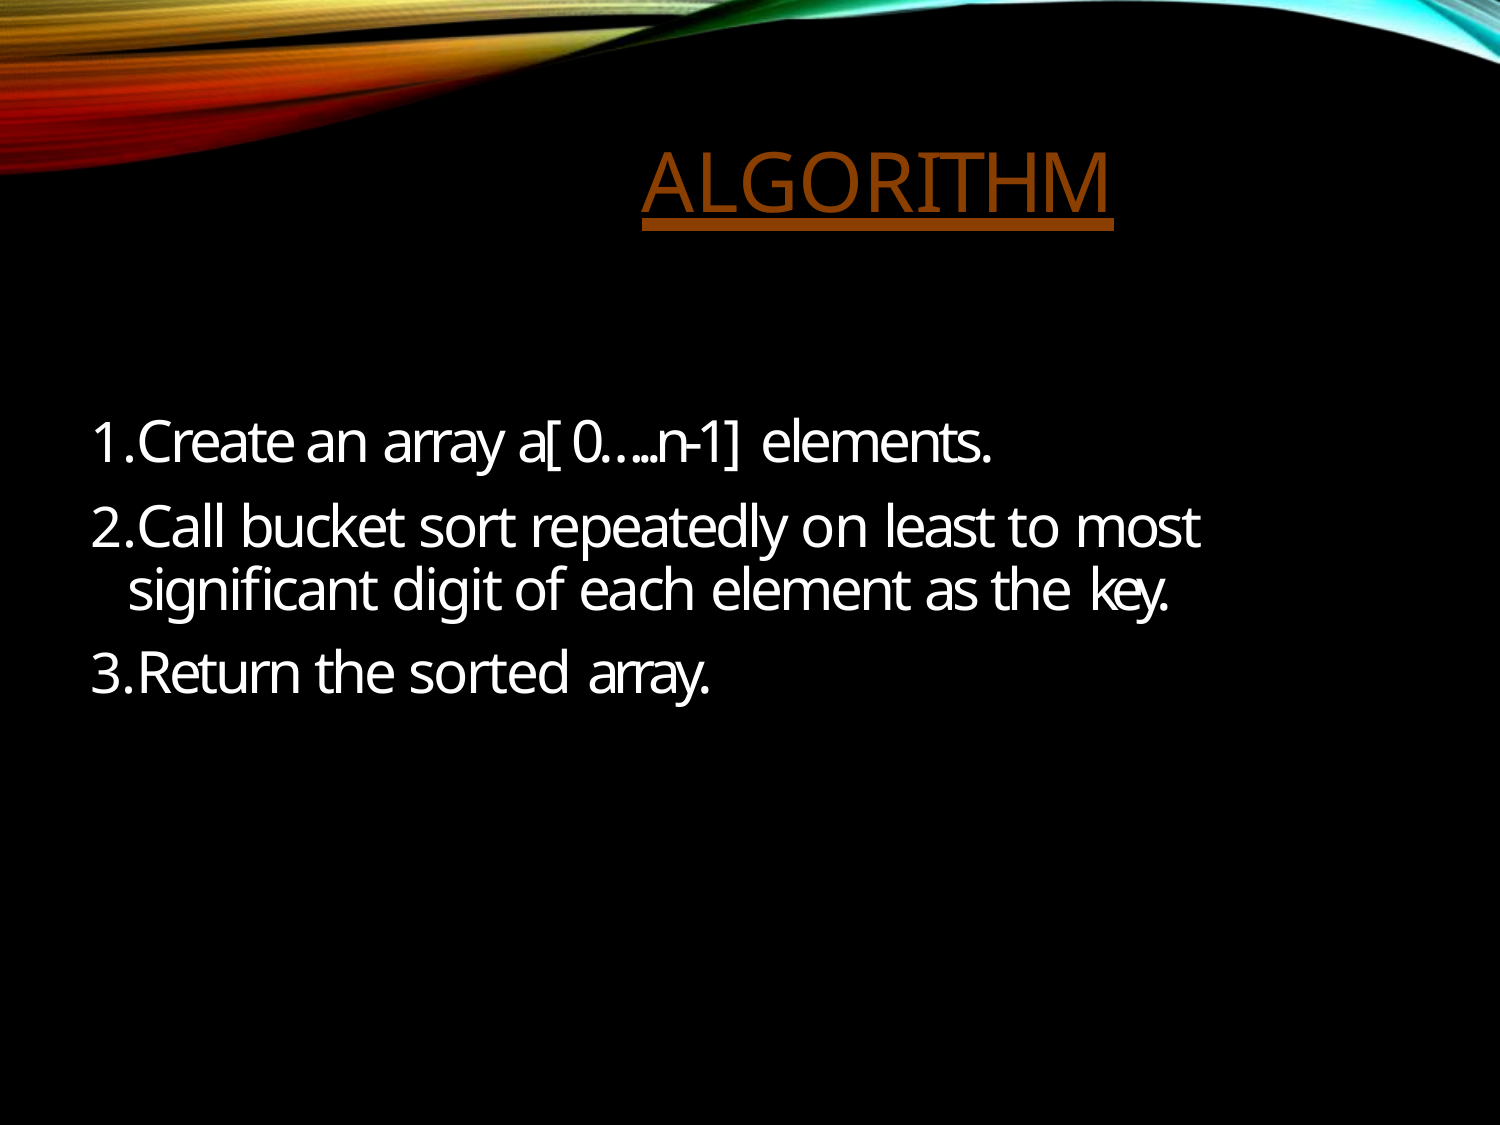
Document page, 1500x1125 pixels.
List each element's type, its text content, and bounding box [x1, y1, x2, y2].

title ALGORITHM [639, 126, 1119, 317]
picture [0, 0, 1500, 178]
text_box Create an array a[ 0…..n-1] elements. Call bucket sort repeatedly on least to most significant digit of each element as the key. Return the sorted array. [87, 388, 1283, 706]
